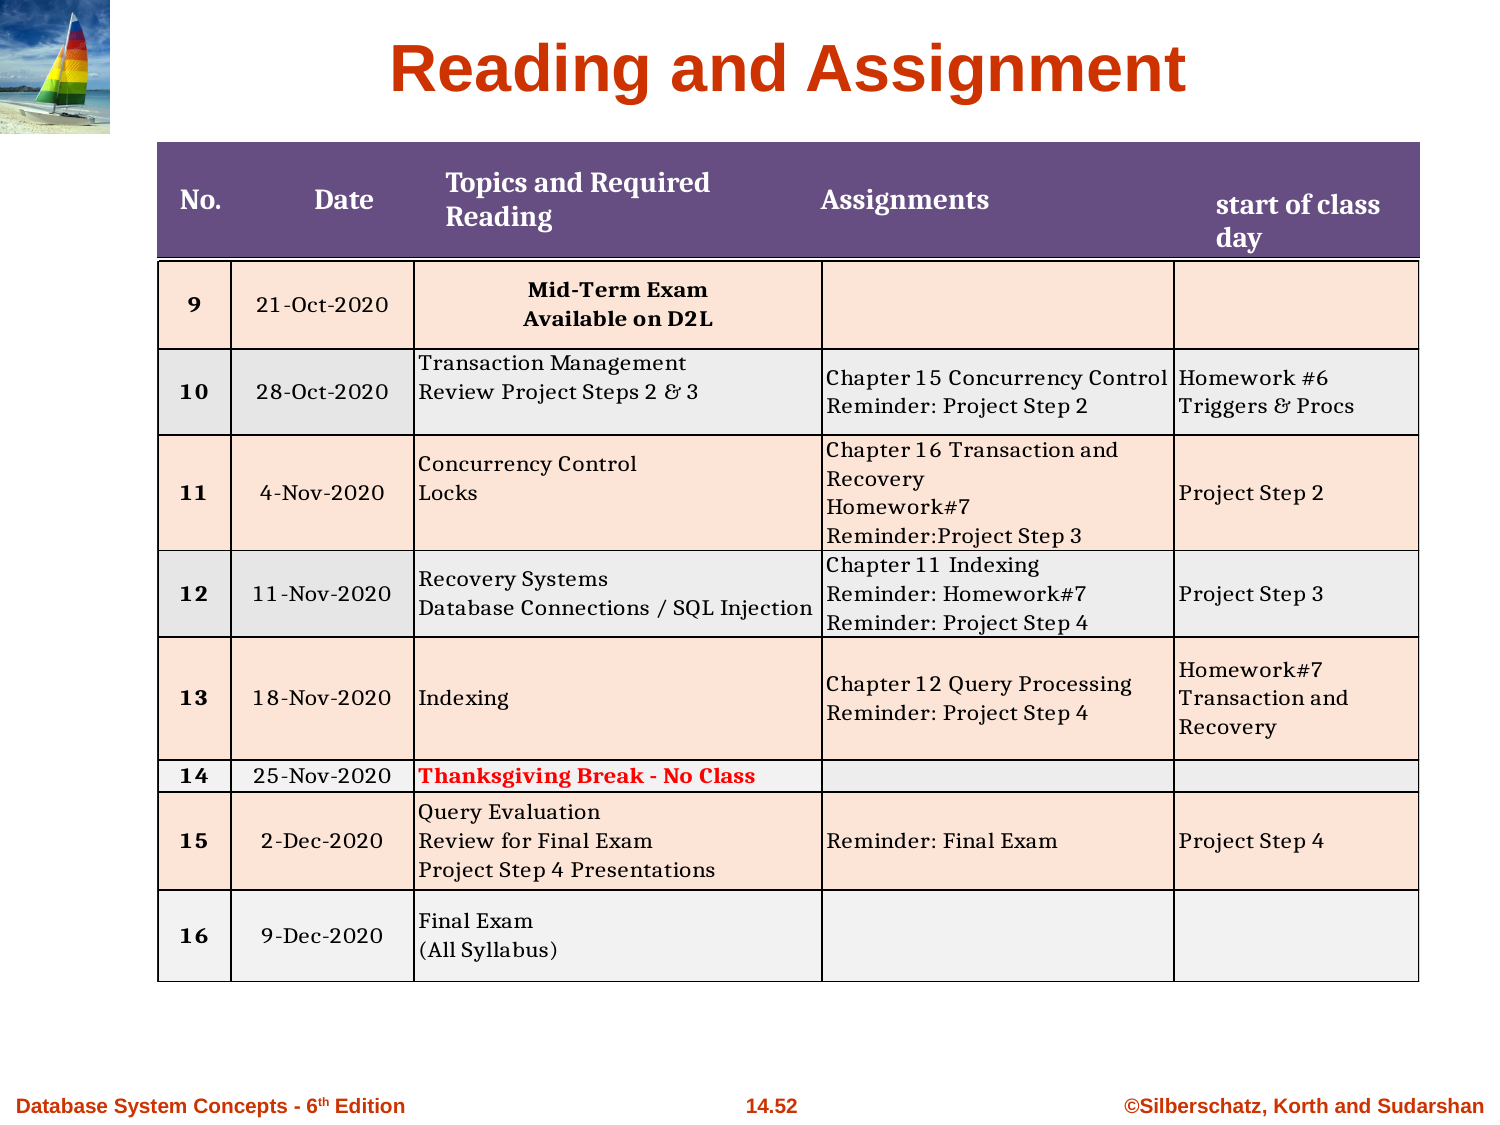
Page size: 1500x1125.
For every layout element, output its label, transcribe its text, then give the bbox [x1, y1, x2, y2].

table_header Date [244, 142, 445, 257]
picture [156, 259, 1420, 983]
picture [0, 0, 110, 134]
table_header Topics and Required Reading [445, 142, 820, 257]
table_header [1215, 142, 1420, 185]
text_box Reading and Assignment [126, 12, 1451, 113]
table_header Assignments [820, 142, 1215, 257]
table_header No. [157, 142, 244, 257]
table_cell start of class day [1215, 185, 1420, 257]
